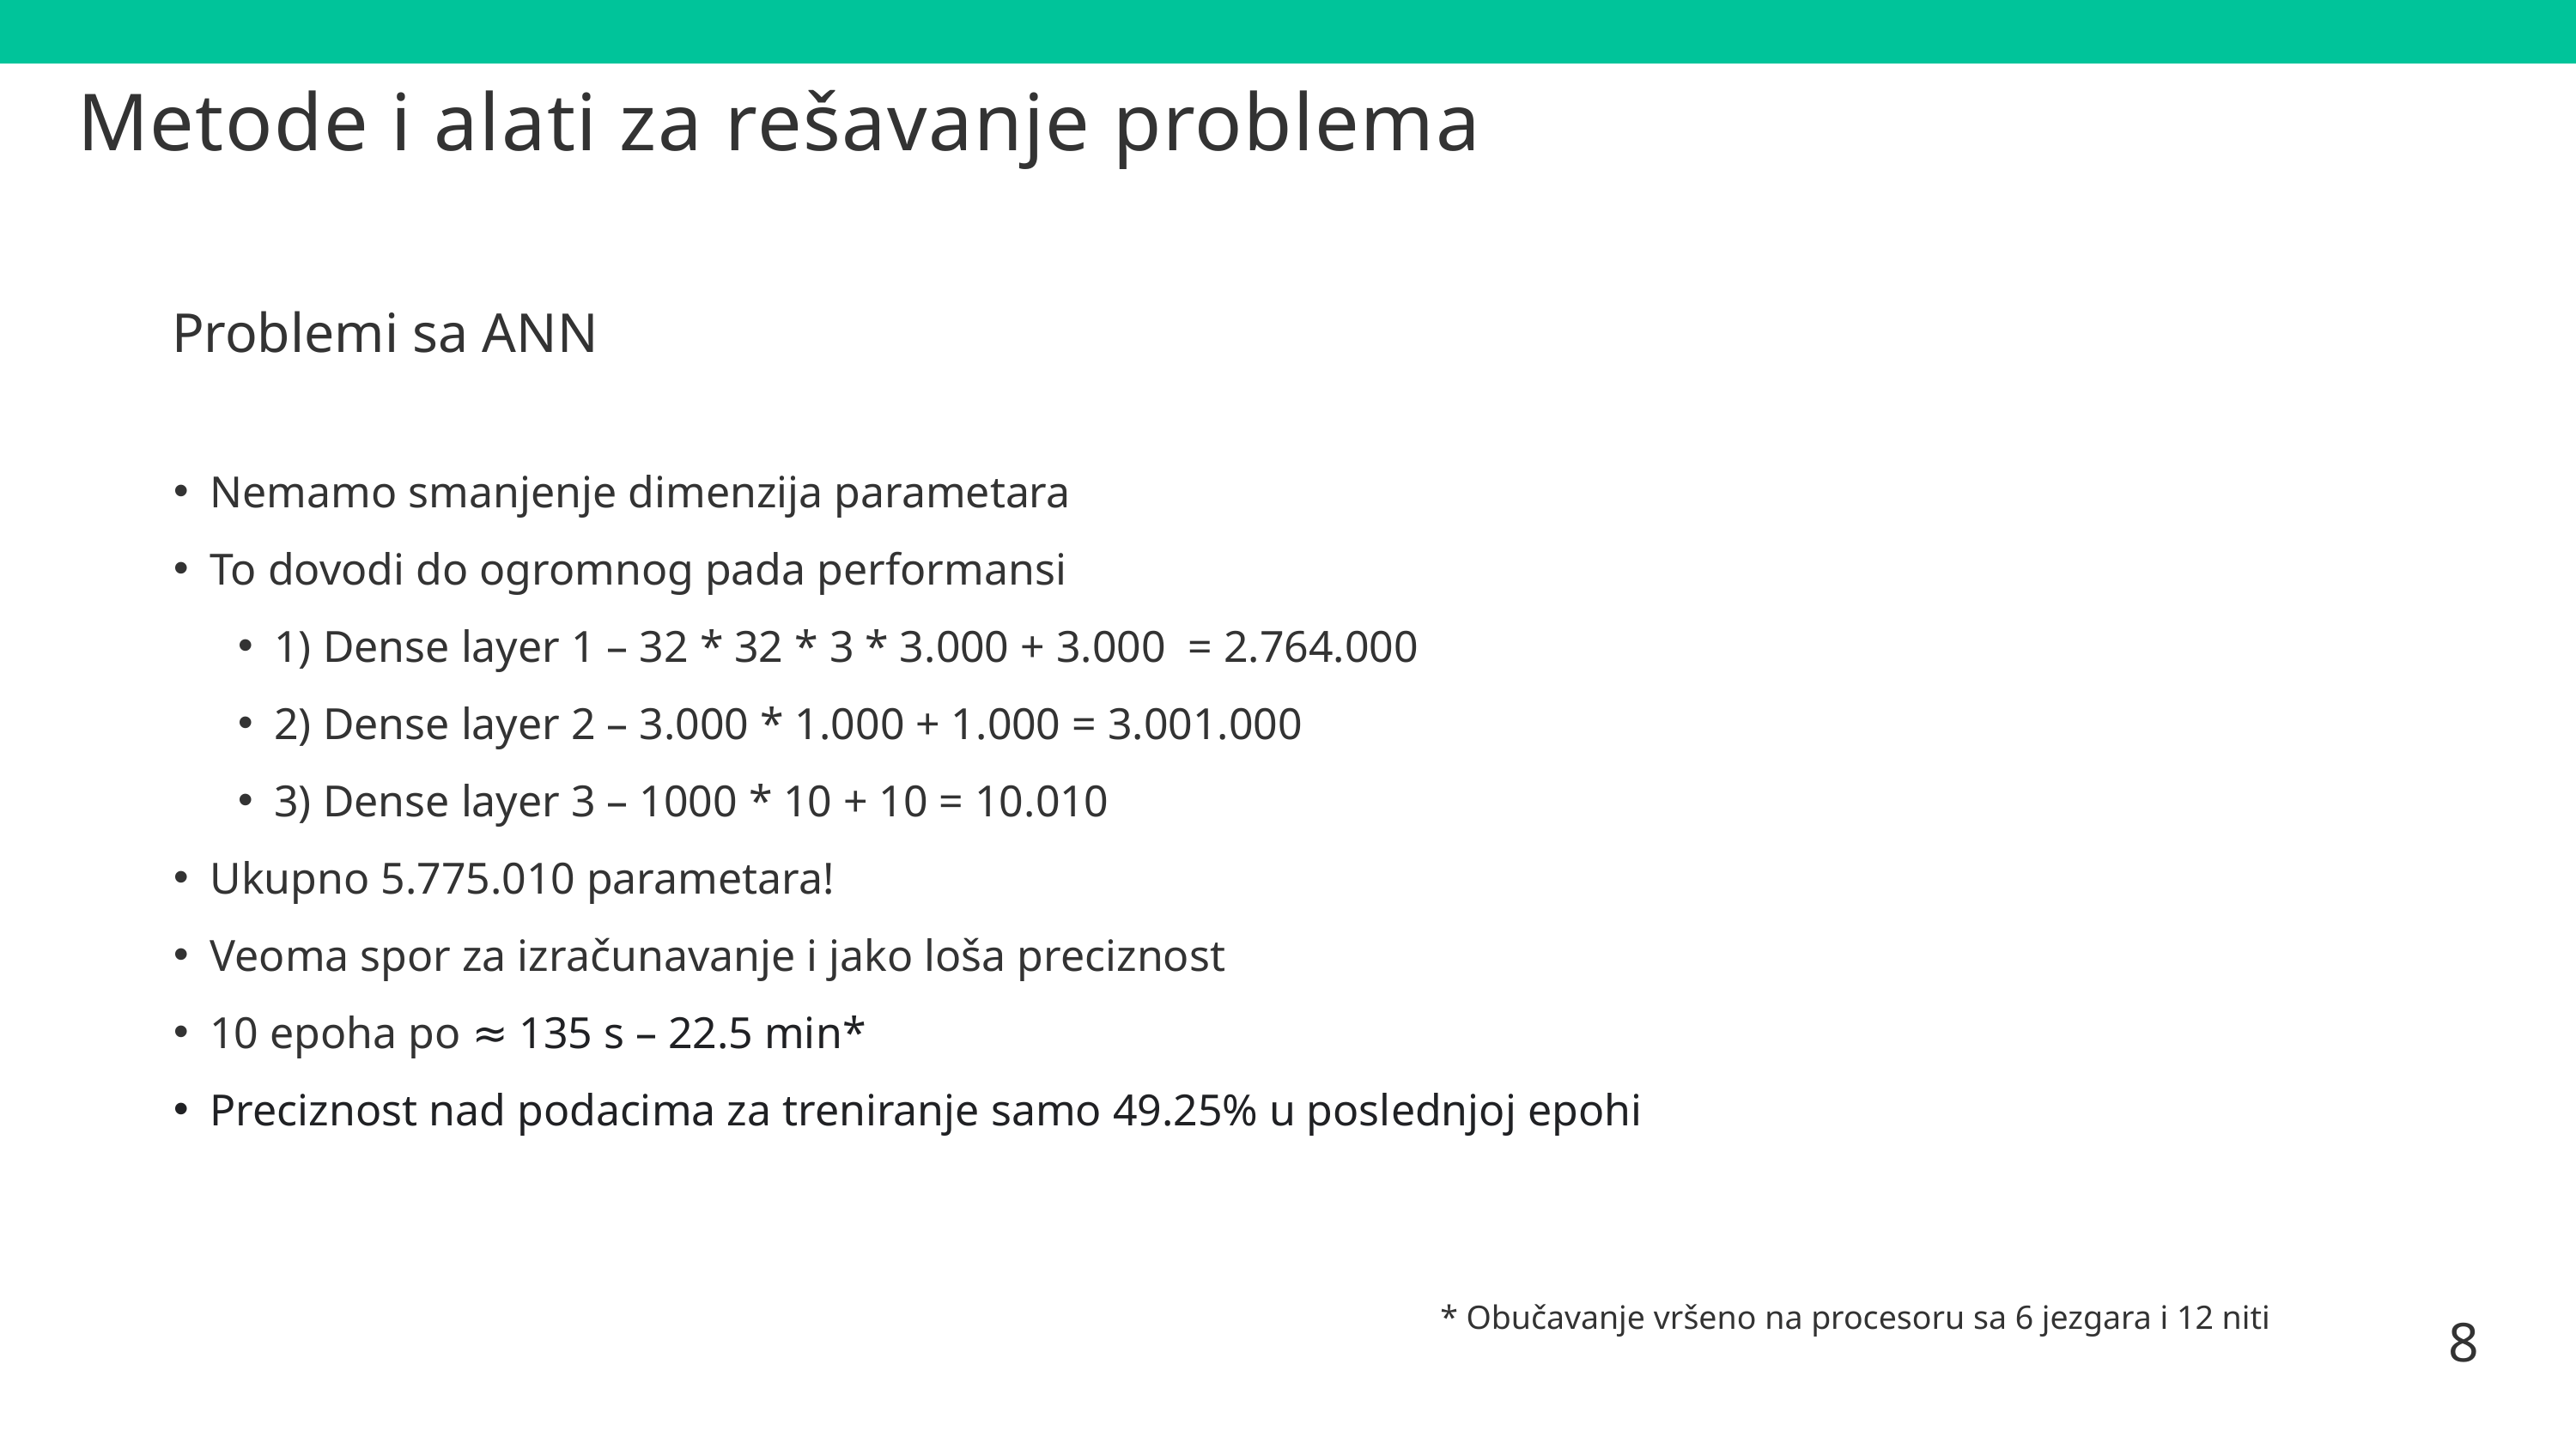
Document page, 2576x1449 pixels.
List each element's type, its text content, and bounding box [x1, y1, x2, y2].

text_box Problemi sa ANN [171, 276, 1643, 363]
title Metode i alati za rešavanje problema [64, 73, 1514, 200]
text_box Nemamo smanjenje dimenzija parametara To dovodi do ogromnog pada performansi 1) Dense layer 1 – 32 * 32 * 3 * 3.000 + 3.000 = 2.764.000 2) Dense layer 2 – 3.000 * 1.000 + 1.000 = 3.001.000 3) Dense layer 3 – 1000 * 10 + 10 = 10.010 Ukupno 5.775.010 parametara! Veoma spor za izračunavanje i jako loša preciznost 10 epoha po ≈ 135 s – 22.5 min* Preciznost nad podacima za treniranje samo 49.25% u poslednjoj epohi [137, 439, 1760, 1135]
text_box * Obučavanje vršeno na procesoru sa 6 jezgara i 12 niti [1427, 1290, 2330, 1343]
text_box 8 [2383, 1286, 2480, 1373]
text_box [0, 0, 2576, 64]
